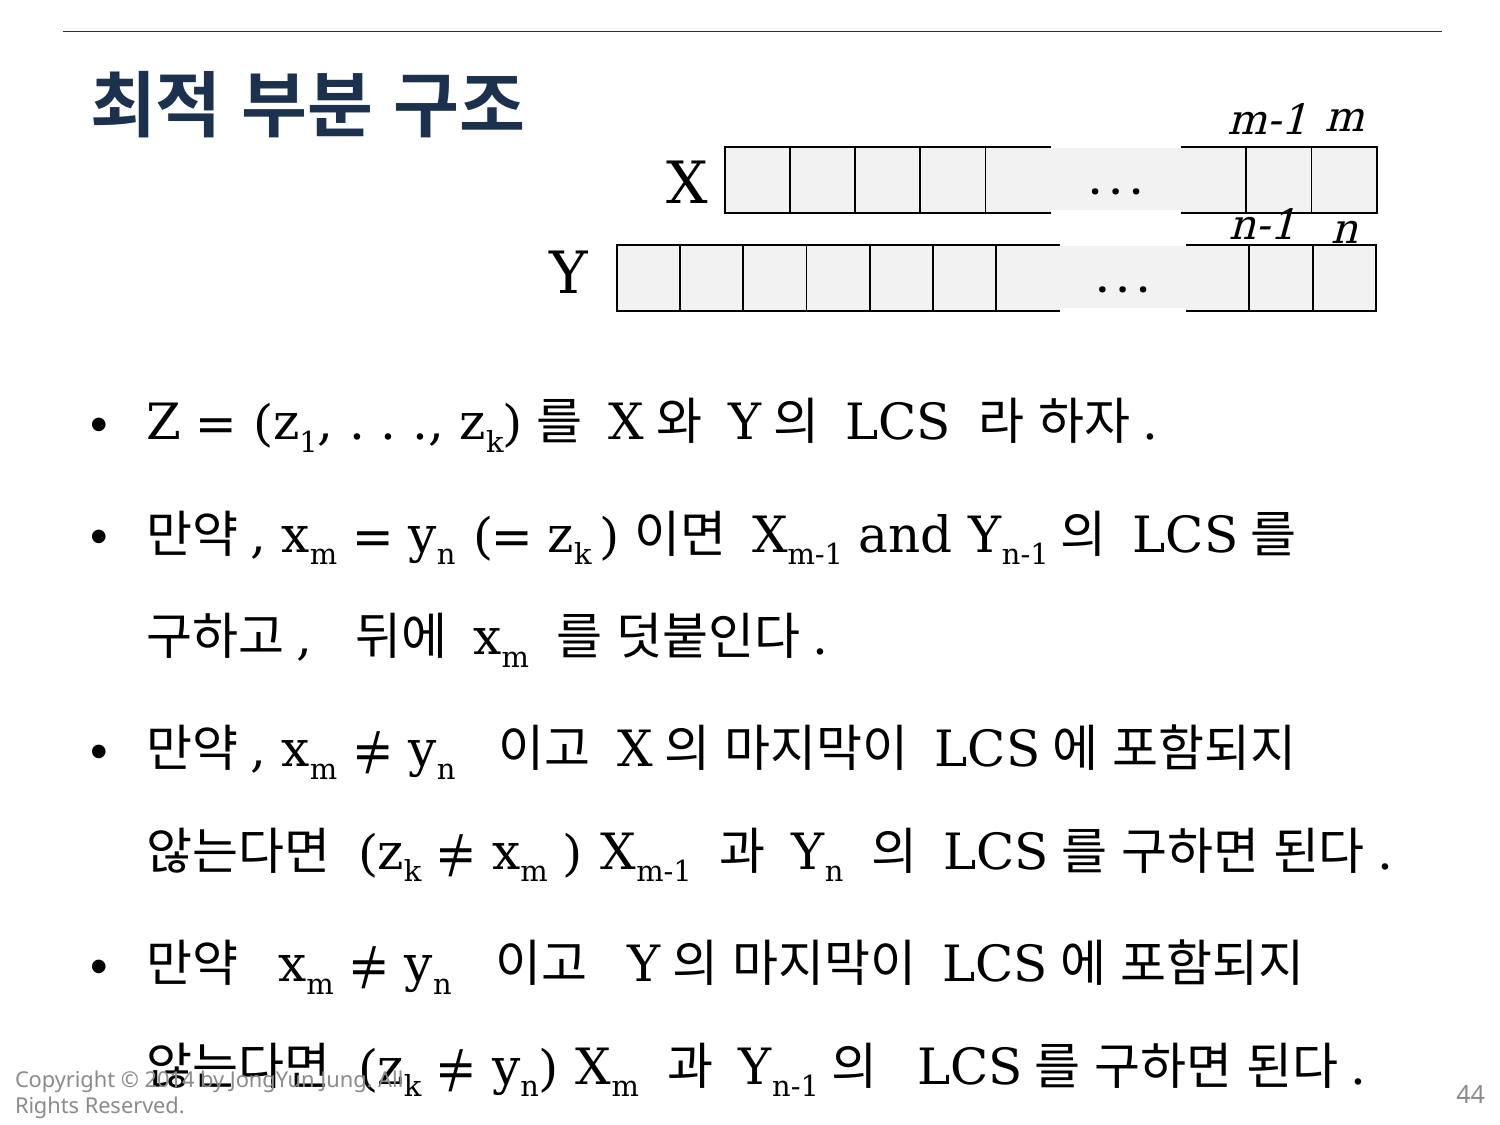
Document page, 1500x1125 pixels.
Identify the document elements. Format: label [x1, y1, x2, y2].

table_header [986, 148, 1245, 212]
text_box [652, 138, 724, 223]
text_box [535, 227, 604, 313]
title [75, 52, 1425, 154]
table_header [726, 148, 789, 212]
table_header [1250, 246, 1312, 310]
slide_number [1149, 1065, 1500, 1125]
text_box [1212, 82, 1379, 151]
table_header [1312, 148, 1376, 212]
table_header [921, 148, 985, 212]
footer [0, 1061, 475, 1122]
table_header [744, 246, 806, 310]
table_header [807, 246, 869, 310]
list [1311, 214, 1315, 244]
table_header [1314, 246, 1375, 310]
table_header [618, 246, 679, 310]
list [75, 178, 1425, 1005]
text_box [1213, 190, 1311, 256]
table_header [1247, 151, 1311, 190]
text_box [1315, 194, 1373, 260]
table_header [791, 148, 854, 212]
table_header [997, 246, 1248, 310]
table_header [934, 246, 995, 310]
table_header [871, 246, 932, 310]
table_header [681, 246, 742, 310]
table_header [856, 148, 919, 212]
